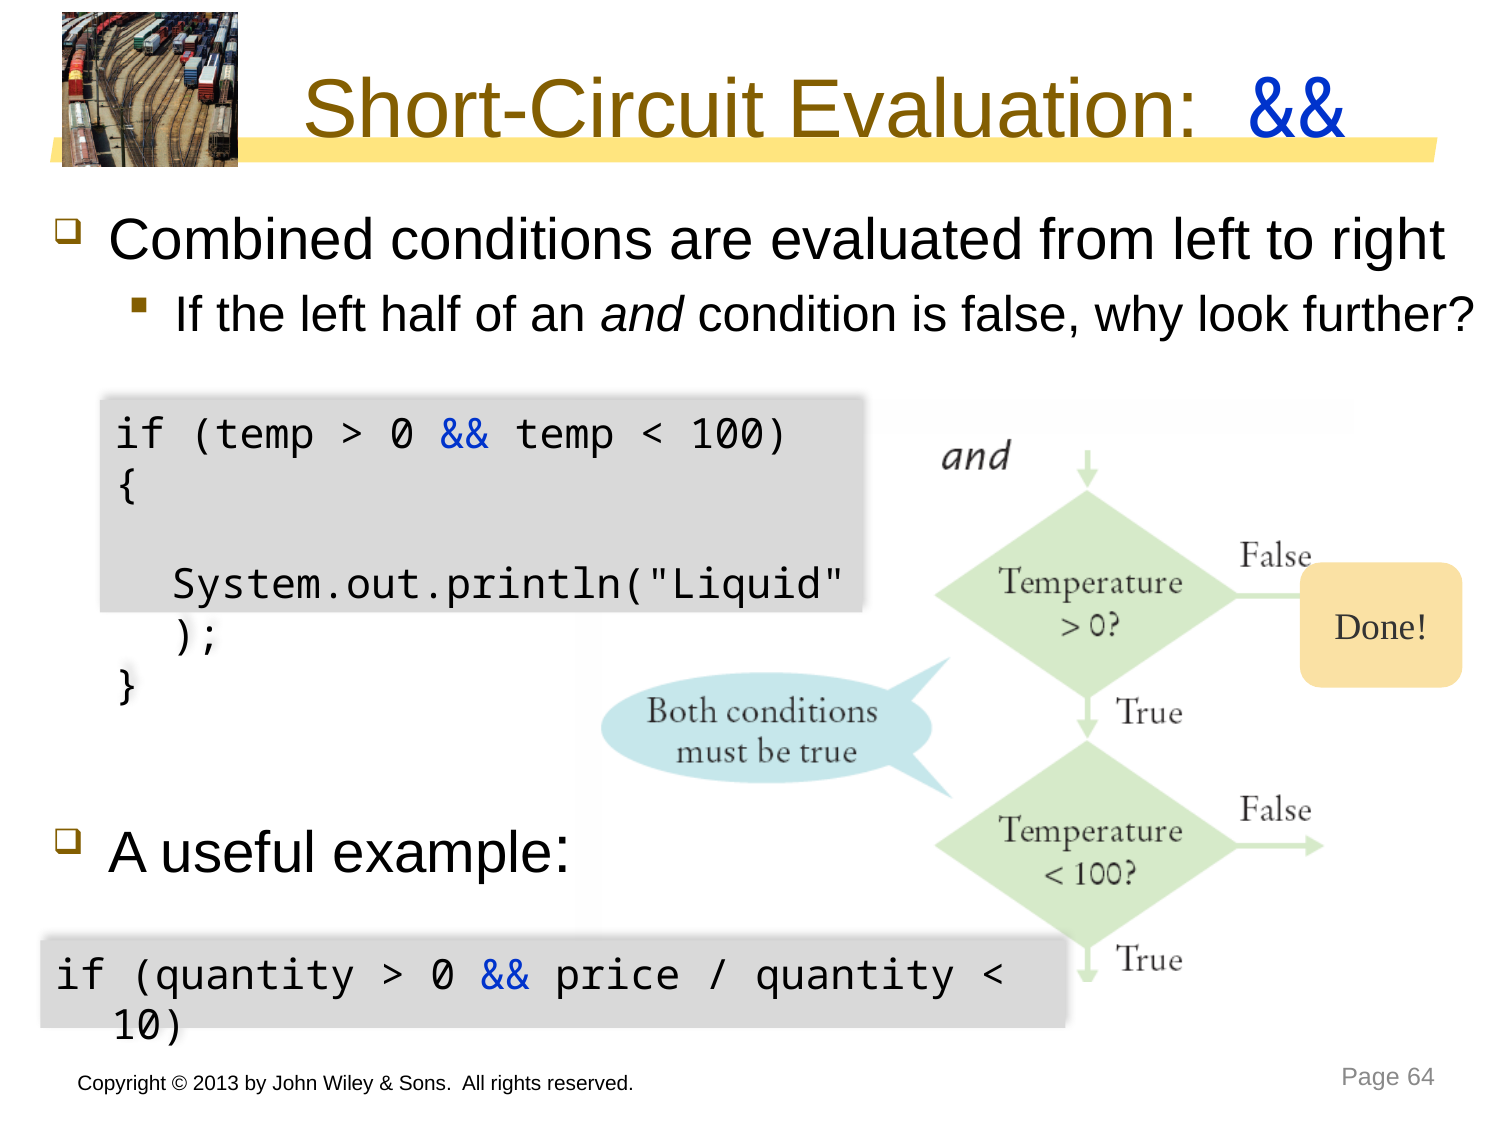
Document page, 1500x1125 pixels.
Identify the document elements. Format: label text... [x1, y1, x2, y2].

picture [574, 399, 1354, 982]
text_box Done! [1357, 560, 1465, 690]
list Combined conditions are evaluated from left to right If the left half of an and condition is false, why look further? A useful example: [37, 193, 1499, 1032]
slide_number Page 64 [1187, 1050, 1450, 1100]
picture [62, 12, 238, 167]
footer Copyright © 2013 by John Wiley & Sons. All rights reserved. [62, 1037, 726, 1104]
title Short-Circuit Evaluation: && [287, 45, 1450, 163]
text_box if (quantity > 0 && price / quantity < 10) [40, 940, 1066, 1028]
